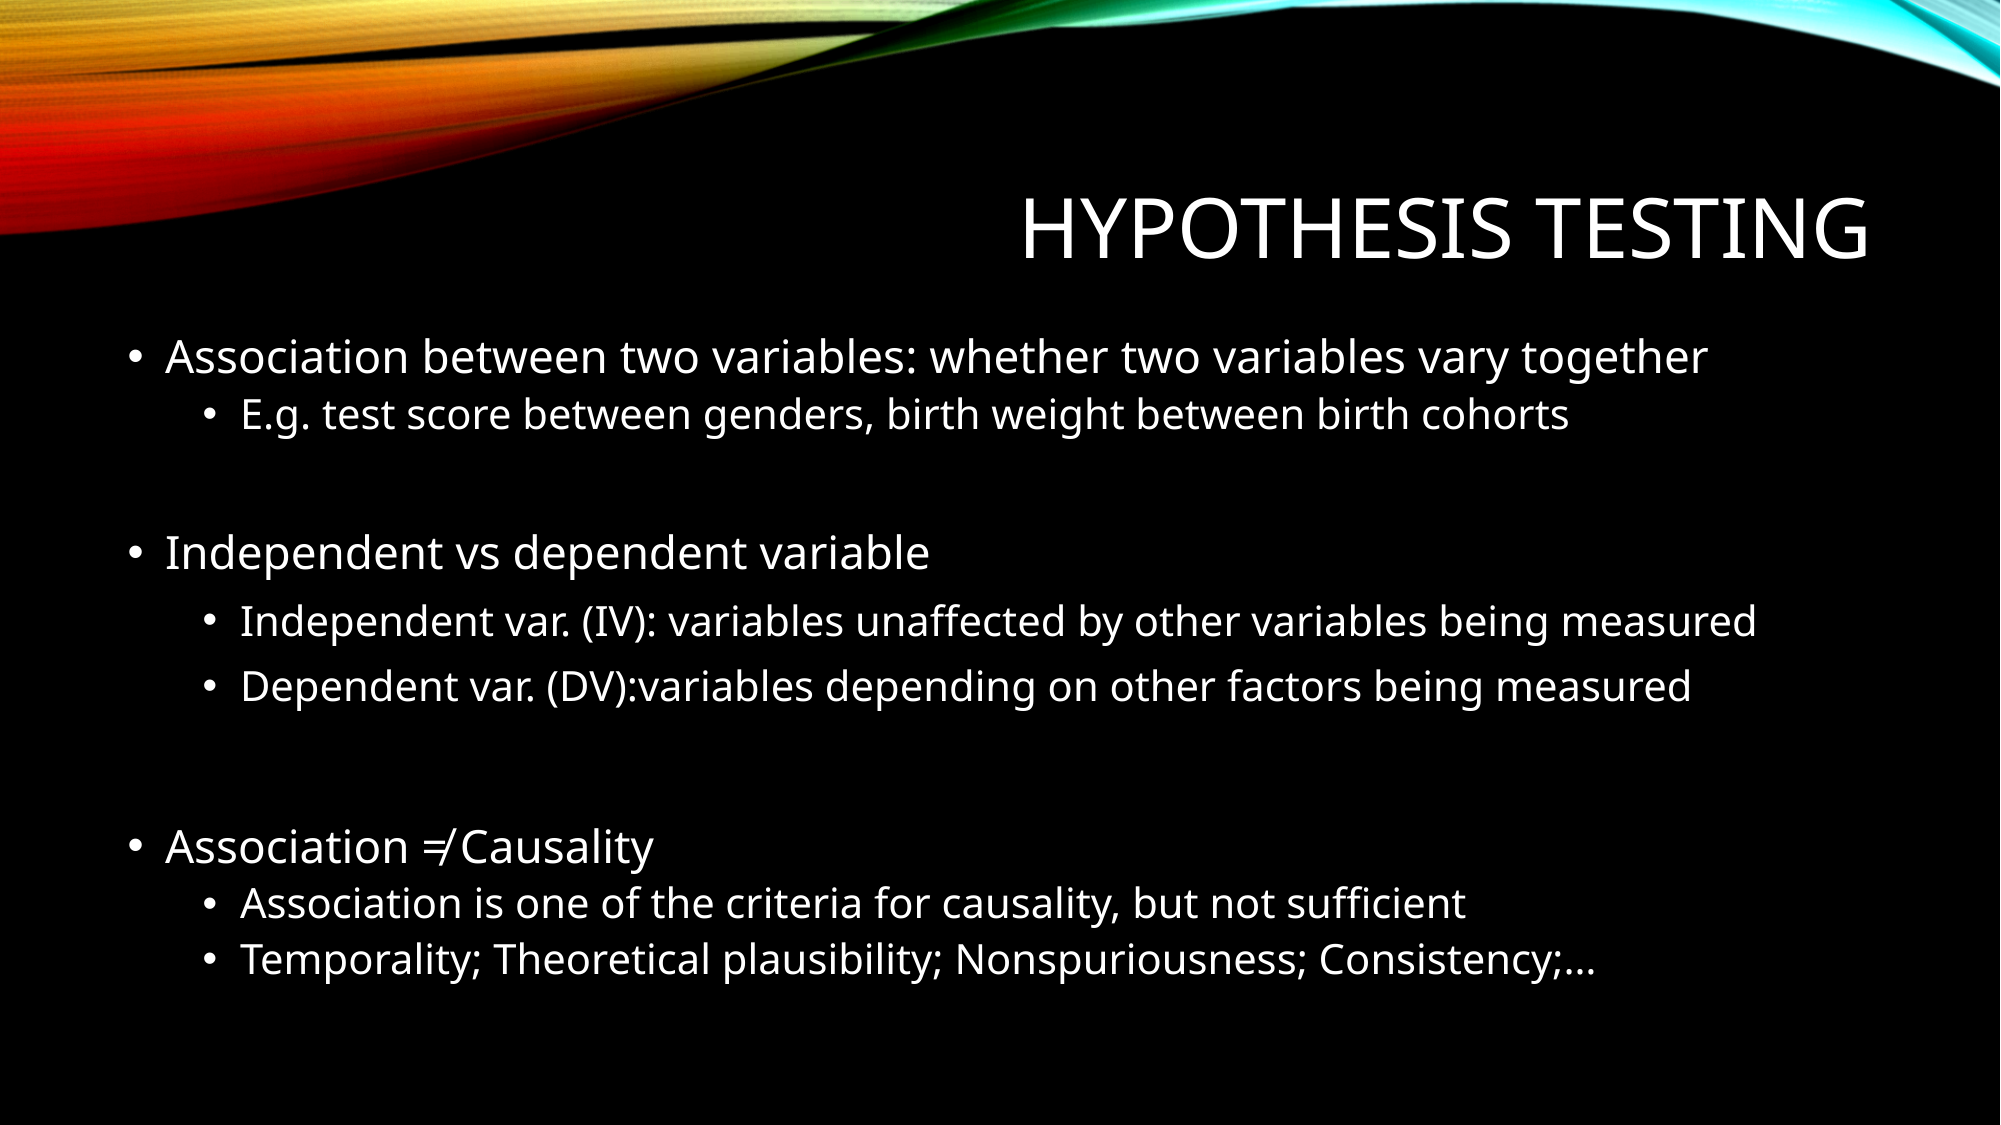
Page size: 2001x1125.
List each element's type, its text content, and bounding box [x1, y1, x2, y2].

list Association between two variables: whether two variables vary together E.g. test score between genders, birth weight between birth cohorts Independent vs dependent variable Independent var. (IV): variables unaffected by other variables being measured Dependent var. (DV):variables depending on other factors being measured Association ≠ Causality Association is one of the criteria for causality, but not sufficient Temporality; Theoretical plausibility; Nonspuriousness; Consistency;… [112, 326, 1888, 1000]
text_box [737, 675, 1575, 811]
picture [0, 0, 2000, 237]
title Hypothesis testing [474, 125, 1888, 326]
text_box [117, 231, 1856, 425]
